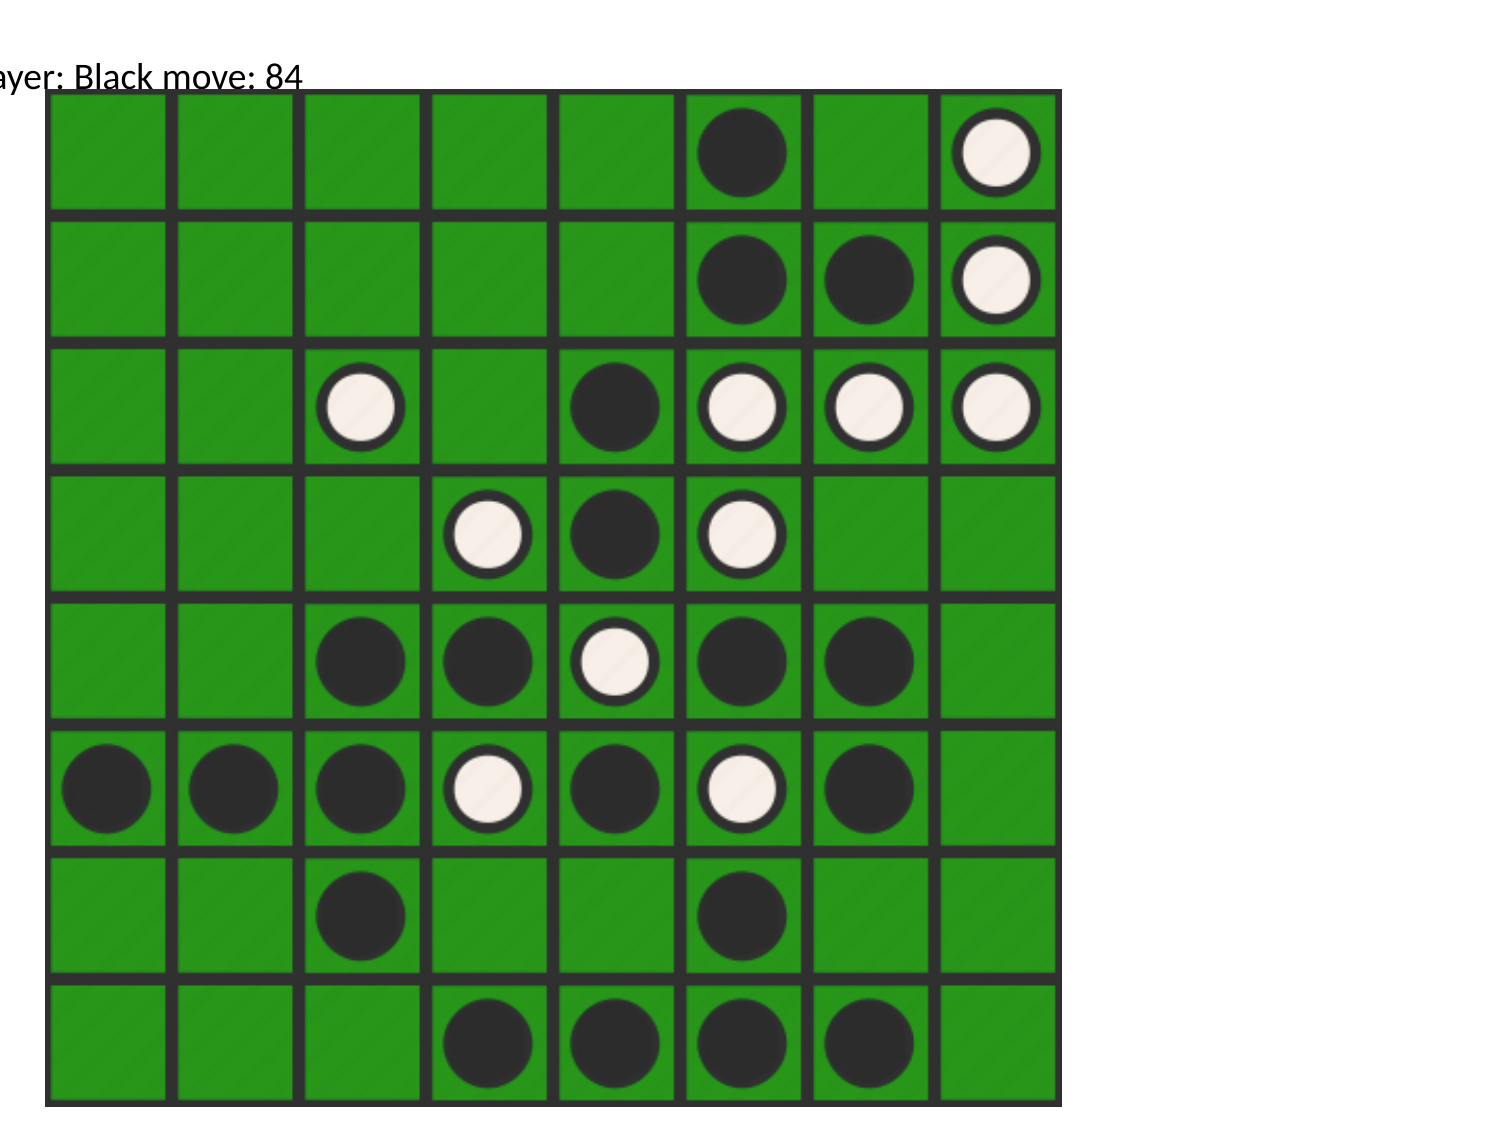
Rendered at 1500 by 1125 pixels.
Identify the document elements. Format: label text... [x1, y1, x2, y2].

picture [44, 89, 1062, 1107]
text_box turn: 27 player: Black move: 84 [0, 44, 319, 105]
